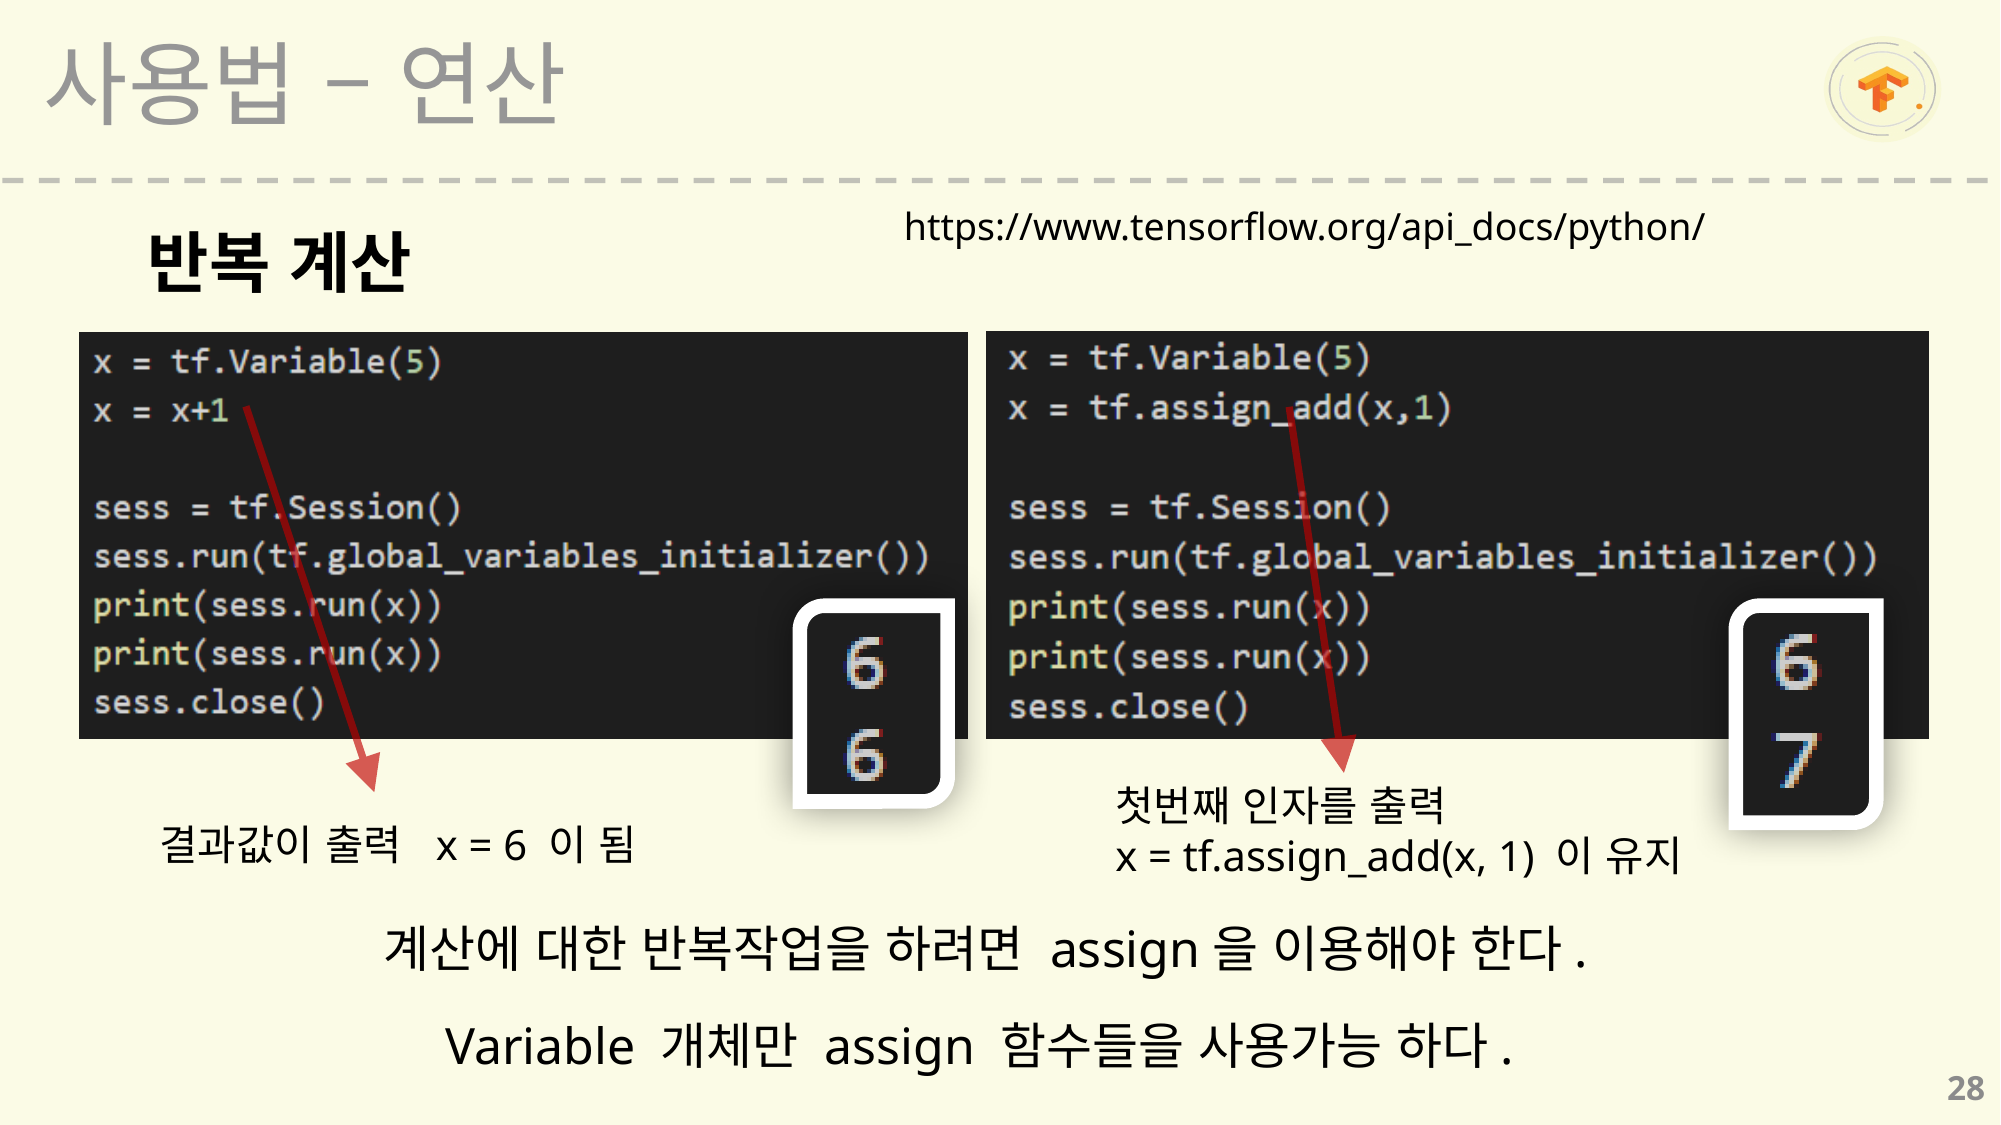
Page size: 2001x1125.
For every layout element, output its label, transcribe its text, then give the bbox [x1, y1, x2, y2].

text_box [1289, 406, 1344, 773]
text_box https://www.tensorflow.org/api_docs/python/ [889, 195, 2000, 256]
title 사용법 – 연산 [29, 22, 1963, 157]
slide_number 28 [1550, 1059, 2000, 1120]
picture [79, 332, 968, 802]
text_box 결과값이 출력 x = 6 이 됨 [144, 811, 652, 876]
text_box 첫번째 인자를 출력 x = tf.assign_add(x, 1) 이 유지 [1100, 772, 1698, 888]
text_box 계산에 대한 반복작업을 하려면 assign을 이용해야 한다. [369, 910, 1604, 985]
picture [986, 331, 1929, 823]
text_box Variable 개체만 assign 함수들을 사용가능 하다. [430, 1006, 1543, 1082]
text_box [245, 406, 375, 793]
text_box 반복 계산 [133, 213, 428, 309]
